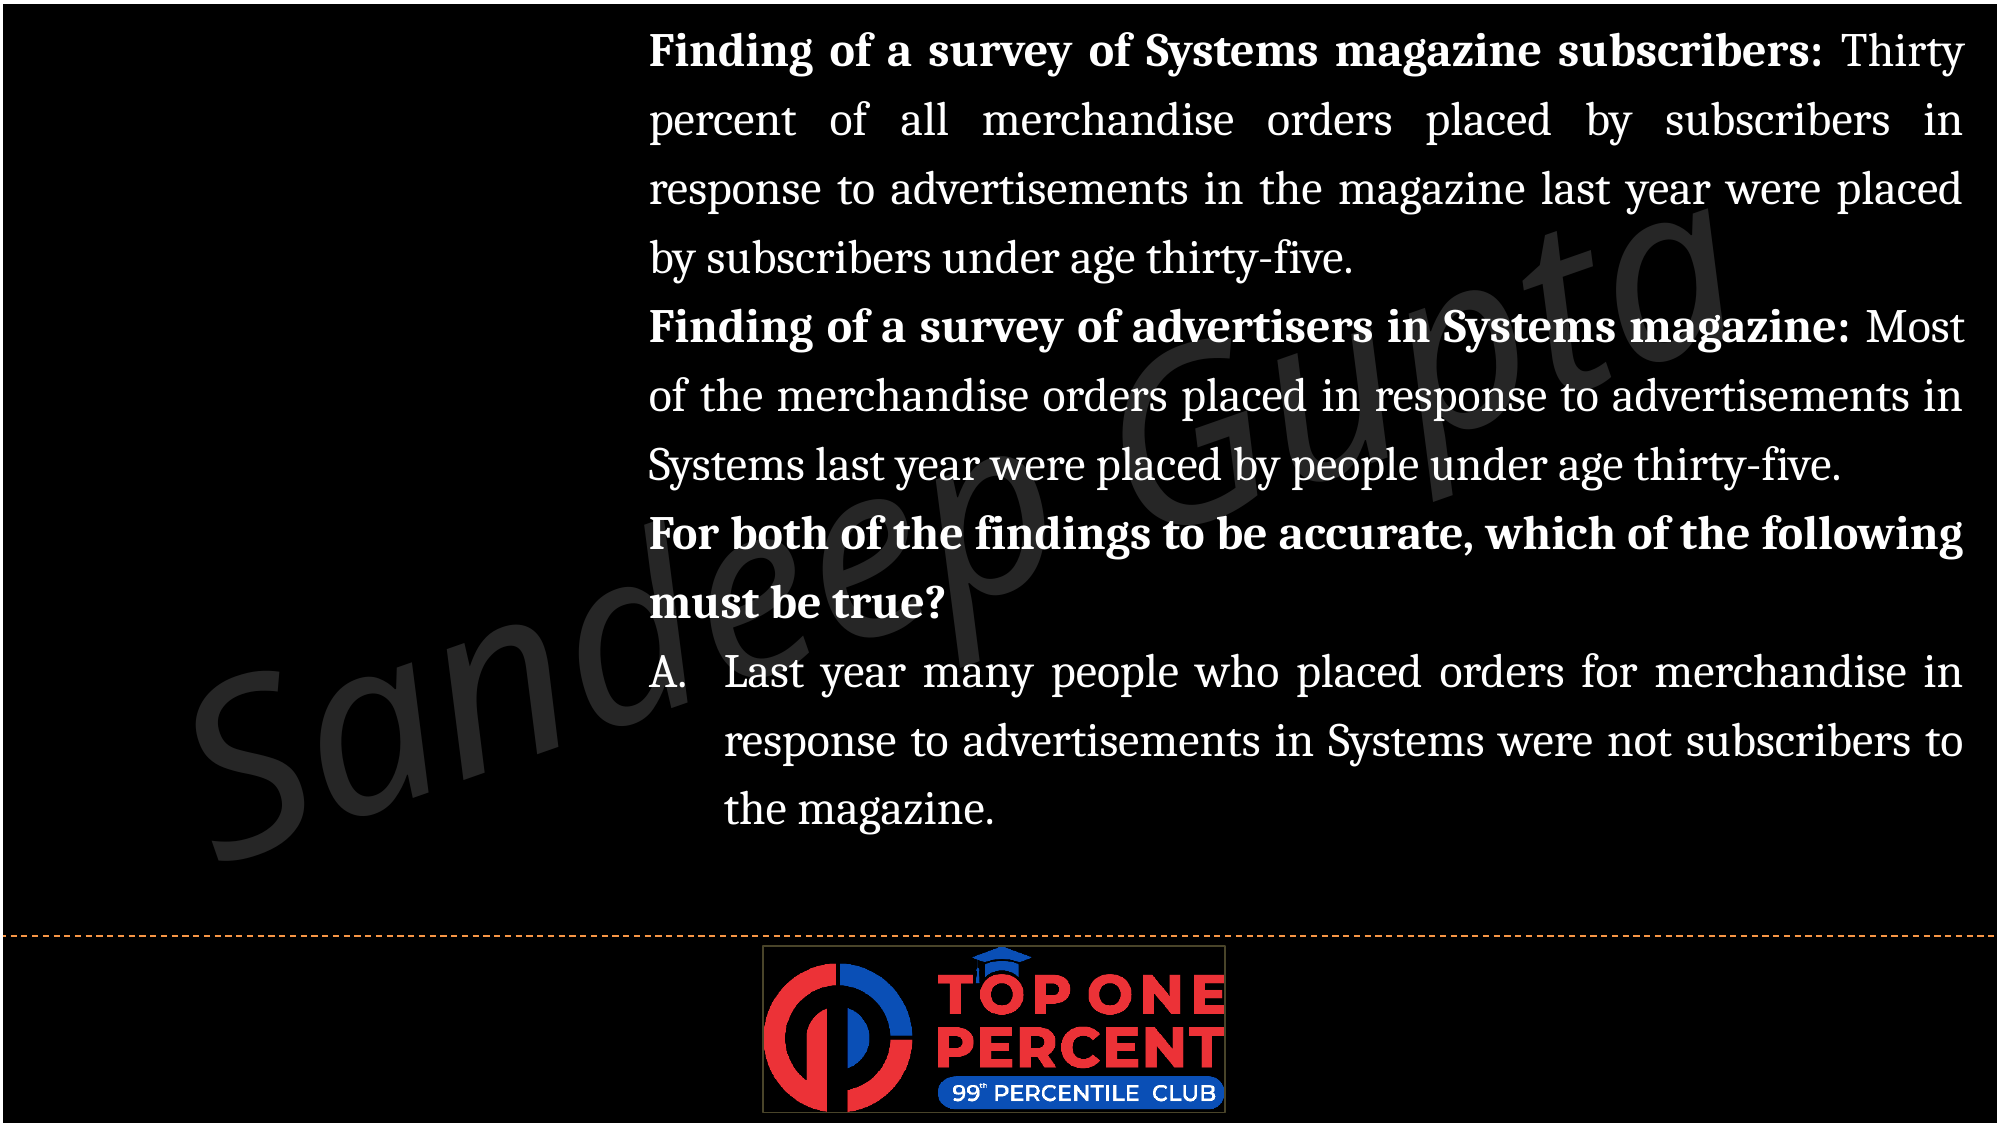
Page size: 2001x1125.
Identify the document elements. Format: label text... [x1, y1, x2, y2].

picture [763, 946, 1225, 1112]
text_box Finding of a survey of Systems magazine subscribers: Thirty percent of all merchandise orders placed by subscribers in response to advertisements in the magazine last year were placed by subscribers under age thirty-five. Finding of a survey of advertisers in Systems magazine: Most of the merchandise orders placed in response to advertisements in Systems last year were placed by people under age thirty-five. For both of the findings to be accurate, which of the following must be true? Last year many people who placed orders for merchandise in response to advertisements in Systems were not subscribers to the magazine. [633, 0, 1981, 842]
